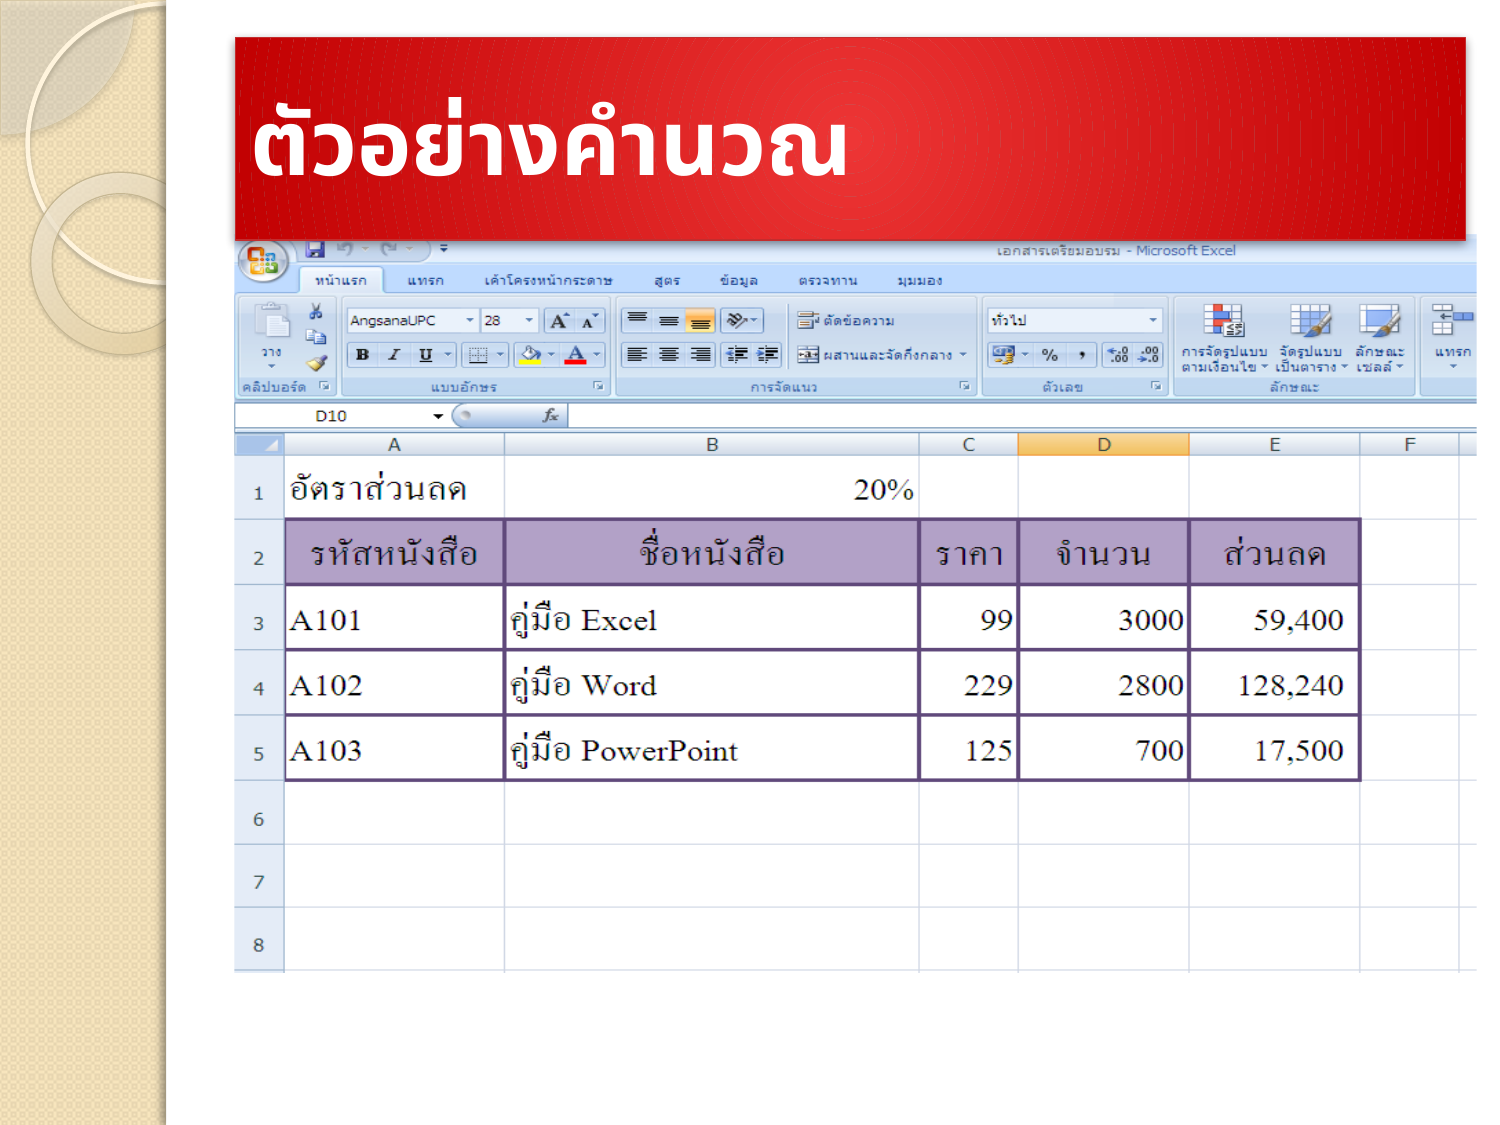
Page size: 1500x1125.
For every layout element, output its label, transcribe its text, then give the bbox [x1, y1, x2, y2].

title ตัวอย่างคำนวณ [235, 37, 1466, 231]
picture [234, 234, 1477, 973]
